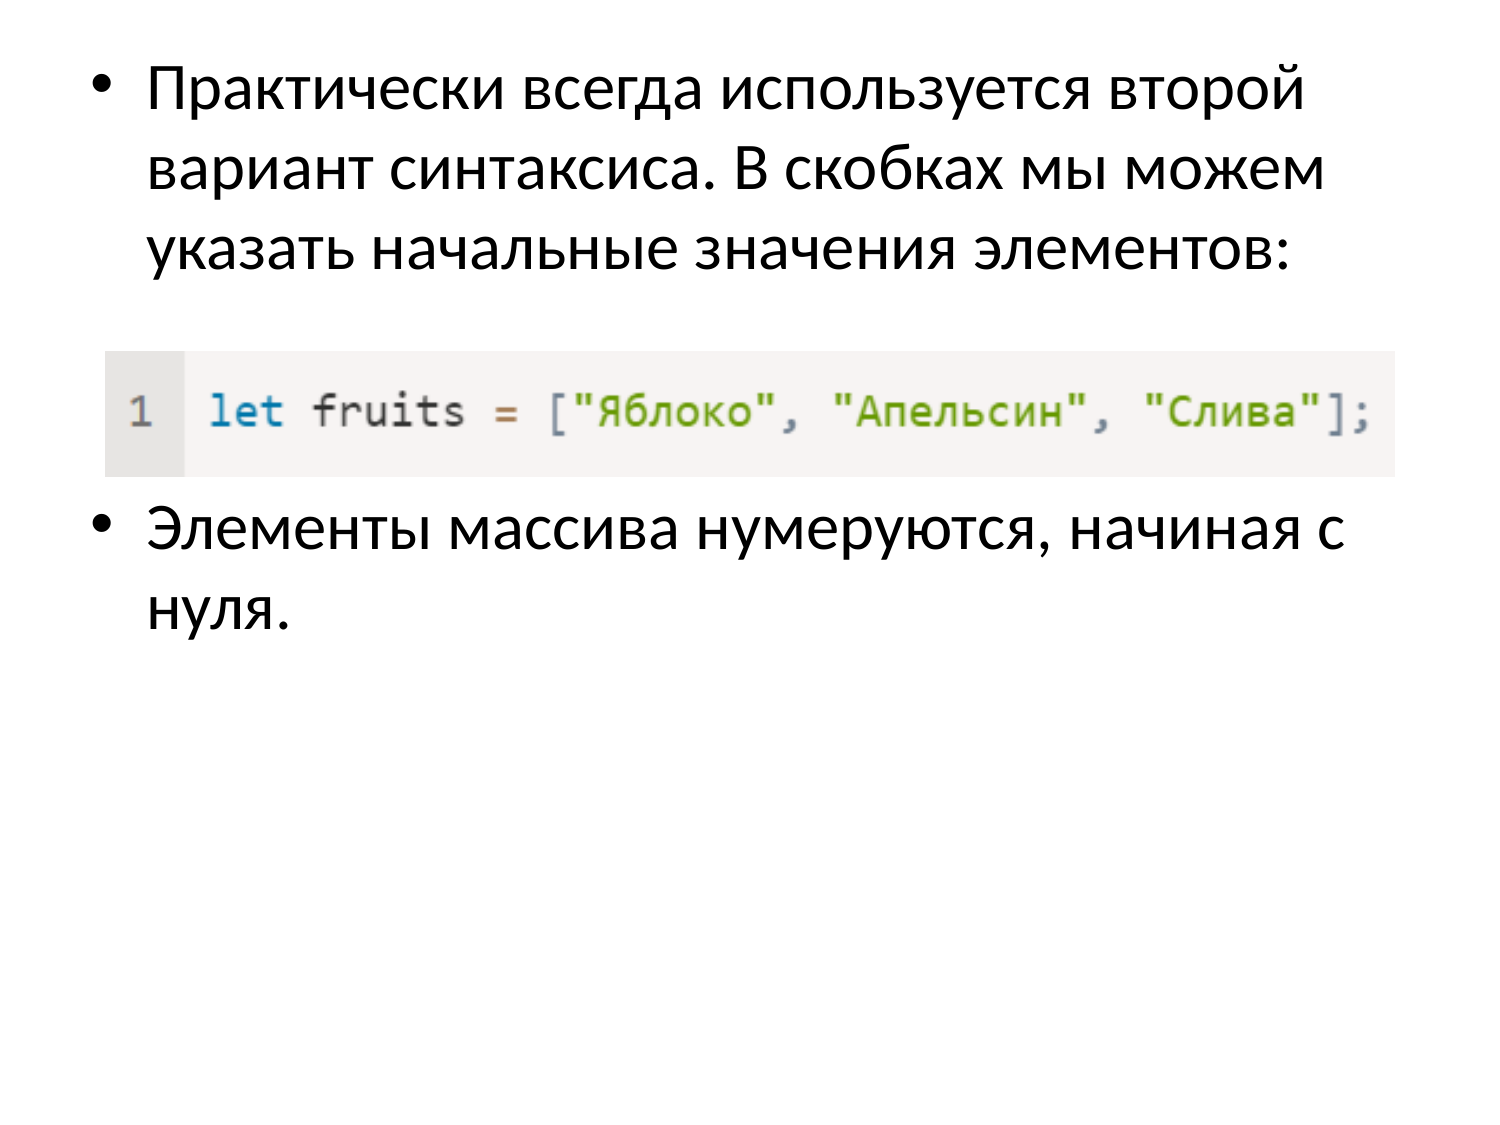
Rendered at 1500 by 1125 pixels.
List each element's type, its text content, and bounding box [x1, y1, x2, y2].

picture [105, 351, 1395, 477]
list Практически всегда используется второй вариант синтаксиса. В скобках мы можем указать начальные значения элементов: Элементы массива нумеруются, начиная с нуля. [75, 35, 1425, 1005]
